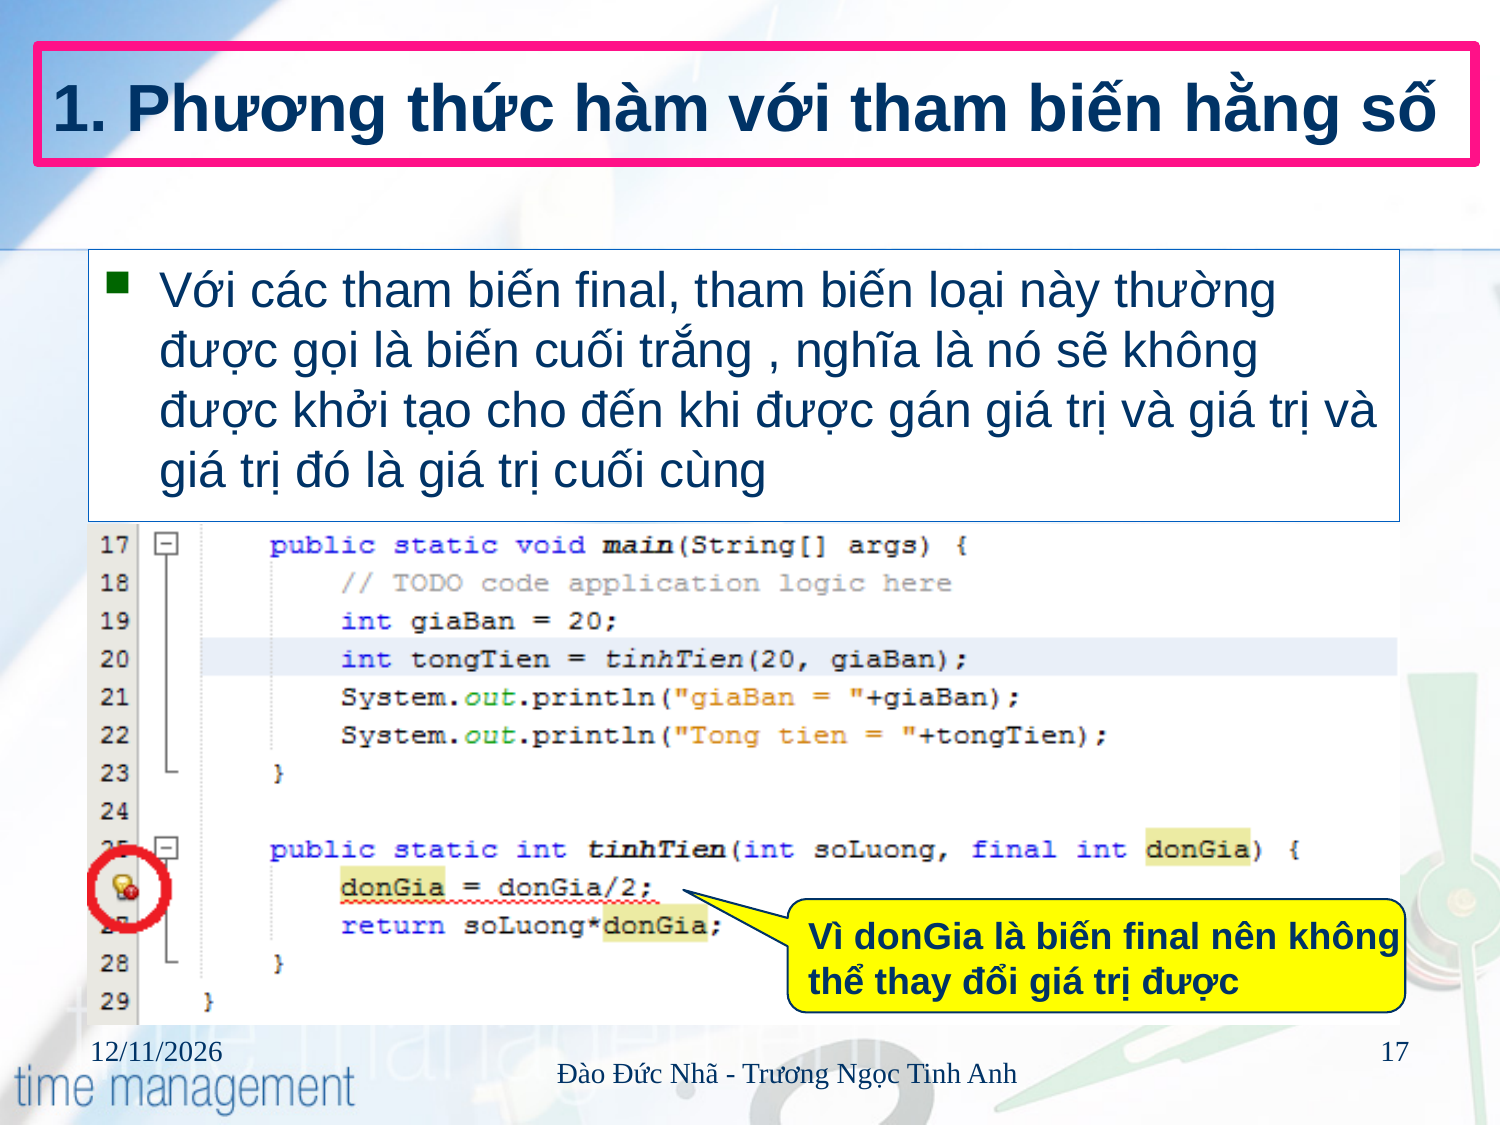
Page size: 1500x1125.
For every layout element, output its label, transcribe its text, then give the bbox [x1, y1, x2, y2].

footer Đào Đức Nhã - Trương Ngọc Tinh Anh [512, 1046, 1063, 1113]
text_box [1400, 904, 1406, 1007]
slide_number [75, 1024, 425, 1103]
list Với các tham biến final, tham biến loại này thường được gọi là biến cuối trắng , nghĩa là nó sẽ không được khởi tạo cho đến khi được gán giá trị và giá trị và giá trị đó là giá trị cuối cùng [88, 249, 1400, 522]
picture [0, 0, 1500, 1125]
slide_number 17 [1074, 1024, 1425, 1103]
title 1. Phương thức hàm với tham biến hằng số [37, 46, 1475, 163]
